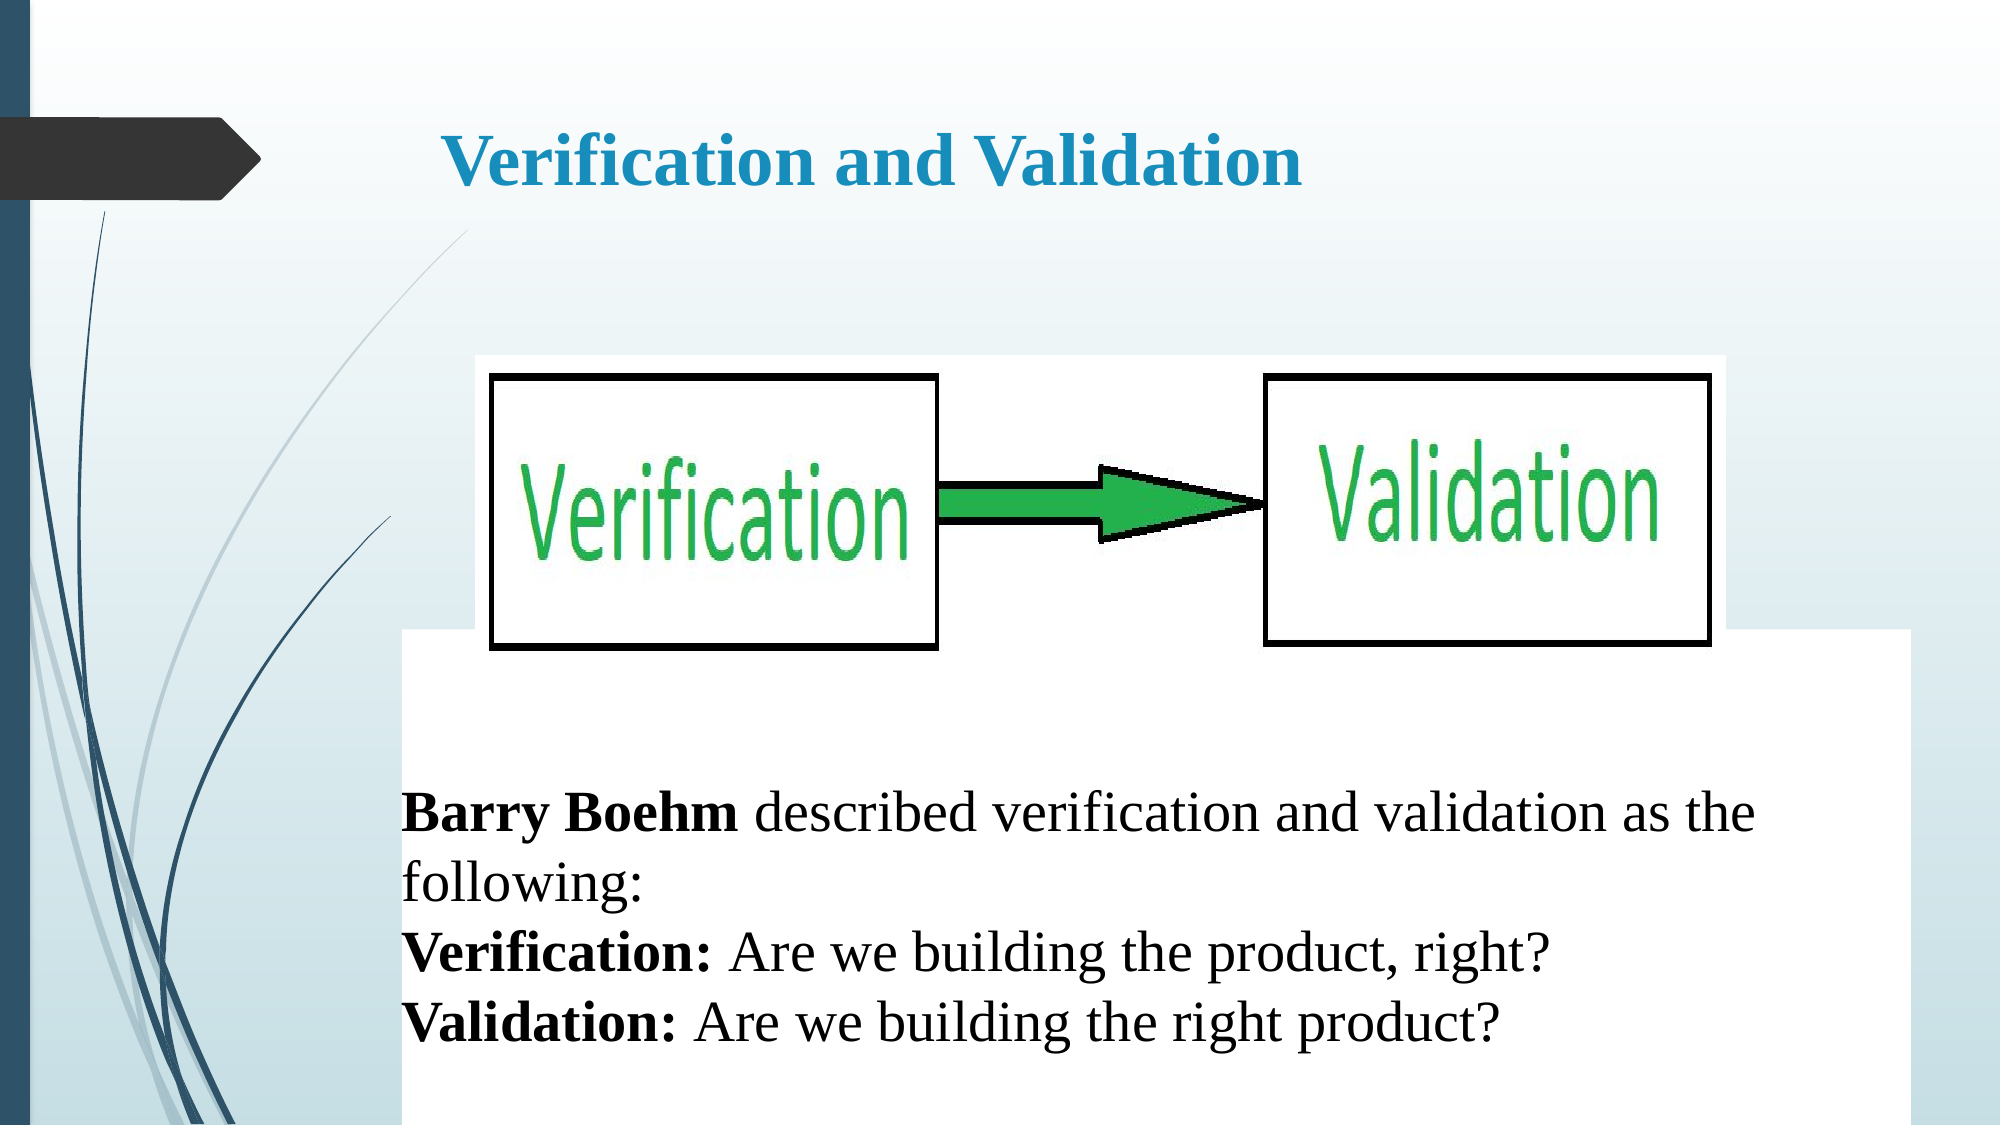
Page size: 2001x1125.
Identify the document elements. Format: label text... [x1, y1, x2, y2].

title Verification and Validation [425, 102, 1888, 313]
text_box erification is followed by Validation. [850, 355, 2000, 793]
picture [475, 354, 1726, 673]
list Barry Boehm described verification and validation as the following: Verification: Are we building the product, right? Validation: Are we building the right product? [401, 629, 1911, 1125]
